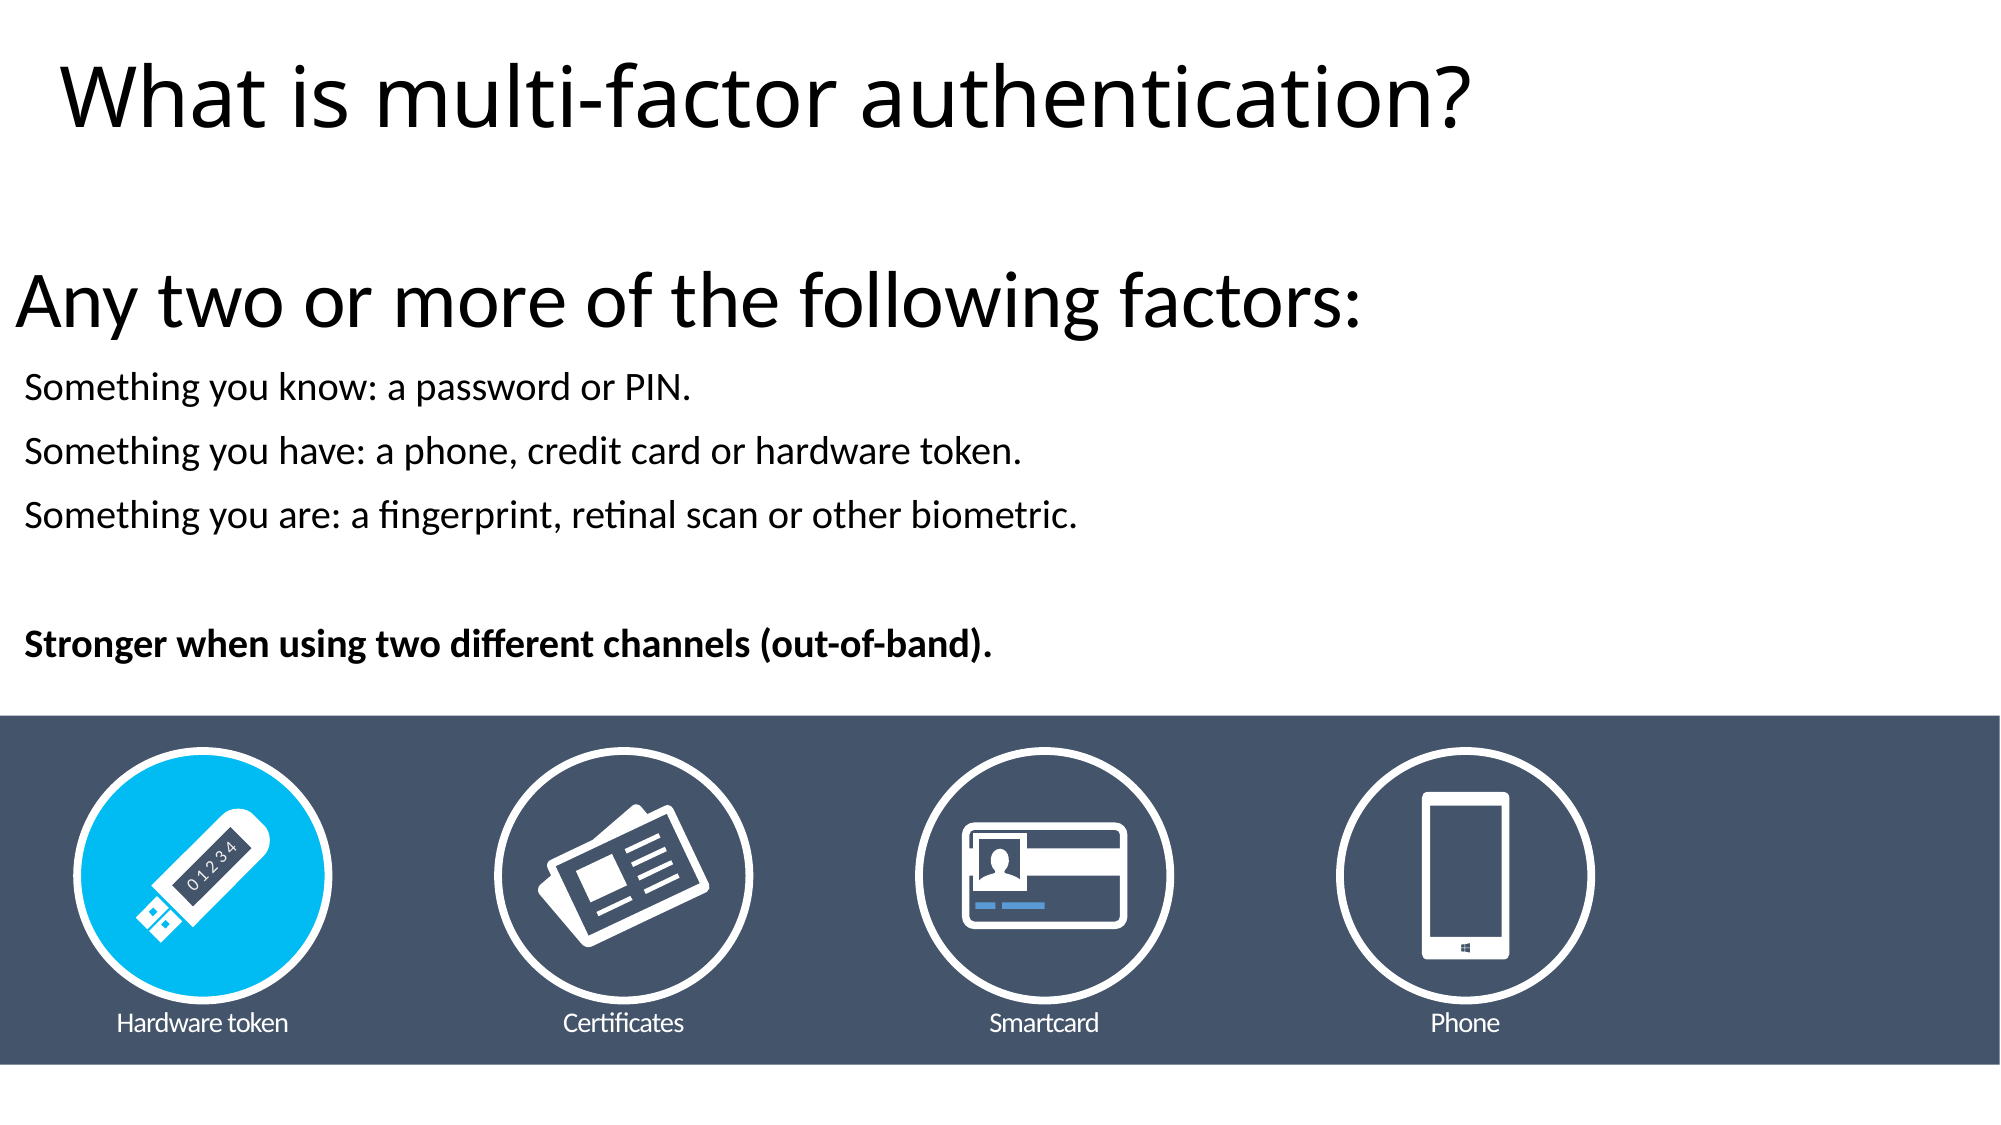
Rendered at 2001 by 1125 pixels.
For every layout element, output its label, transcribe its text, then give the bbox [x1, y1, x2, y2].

list Any two or more of the following factors: Something you know: a password or PIN. Something you have: a phone, credit card or hardware token. Something you are: a fingerprint, retinal scan or other biometric. Stronger when using two different channels (out-of-band). [0, 250, 1850, 674]
text_box Phone [1339, 1001, 1592, 1055]
text_box Smartcard [919, 1001, 1171, 1055]
text_box [0, 715, 2000, 1066]
title What is multi-factor authentication? [44, 47, 1956, 155]
text_box Certificates [498, 1001, 750, 1055]
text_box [1339, 750, 1592, 1001]
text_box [77, 750, 329, 1001]
text_box Hardware token [77, 1001, 329, 1055]
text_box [918, 750, 1171, 1001]
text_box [498, 750, 750, 1001]
